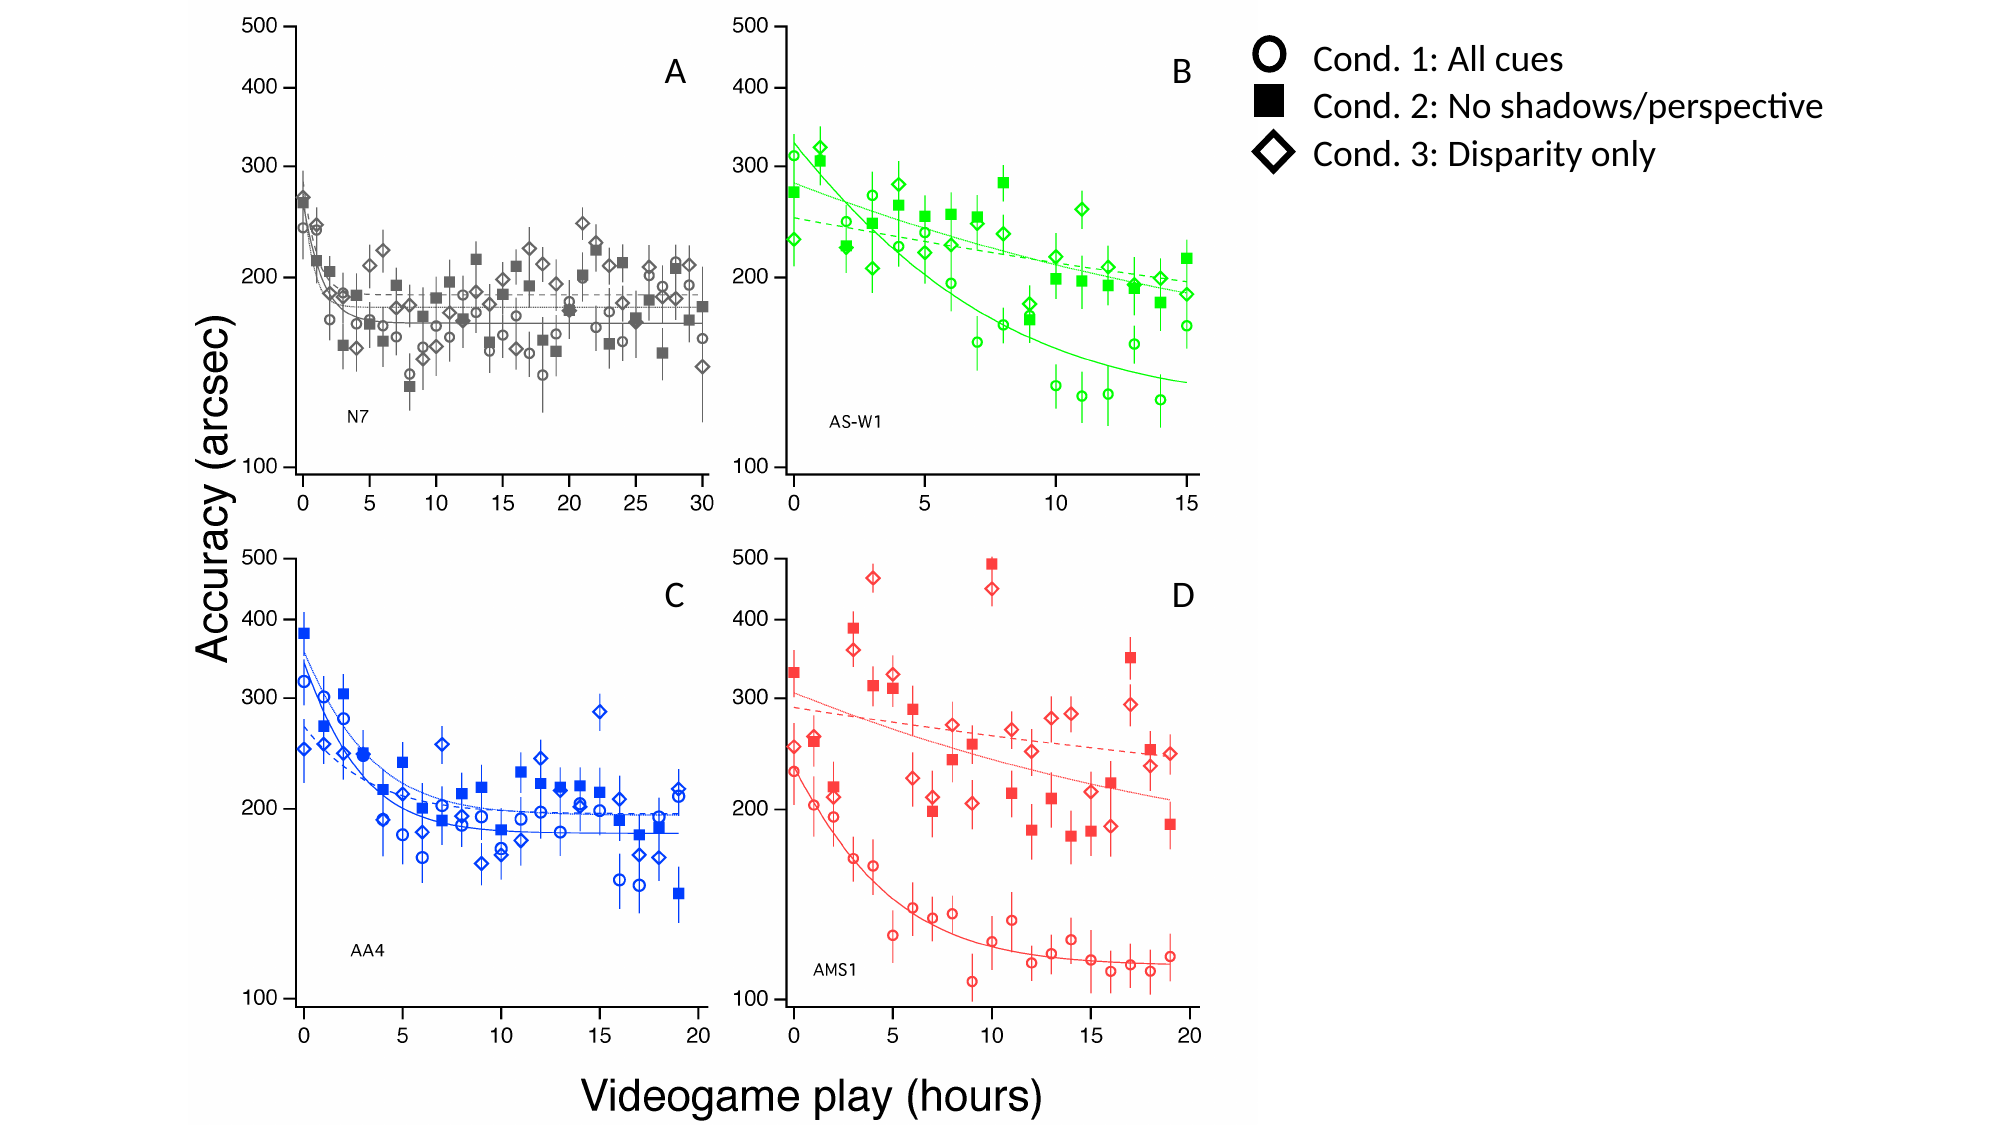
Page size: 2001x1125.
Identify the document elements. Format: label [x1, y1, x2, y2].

text_box [188, 0, 1848, 1125]
